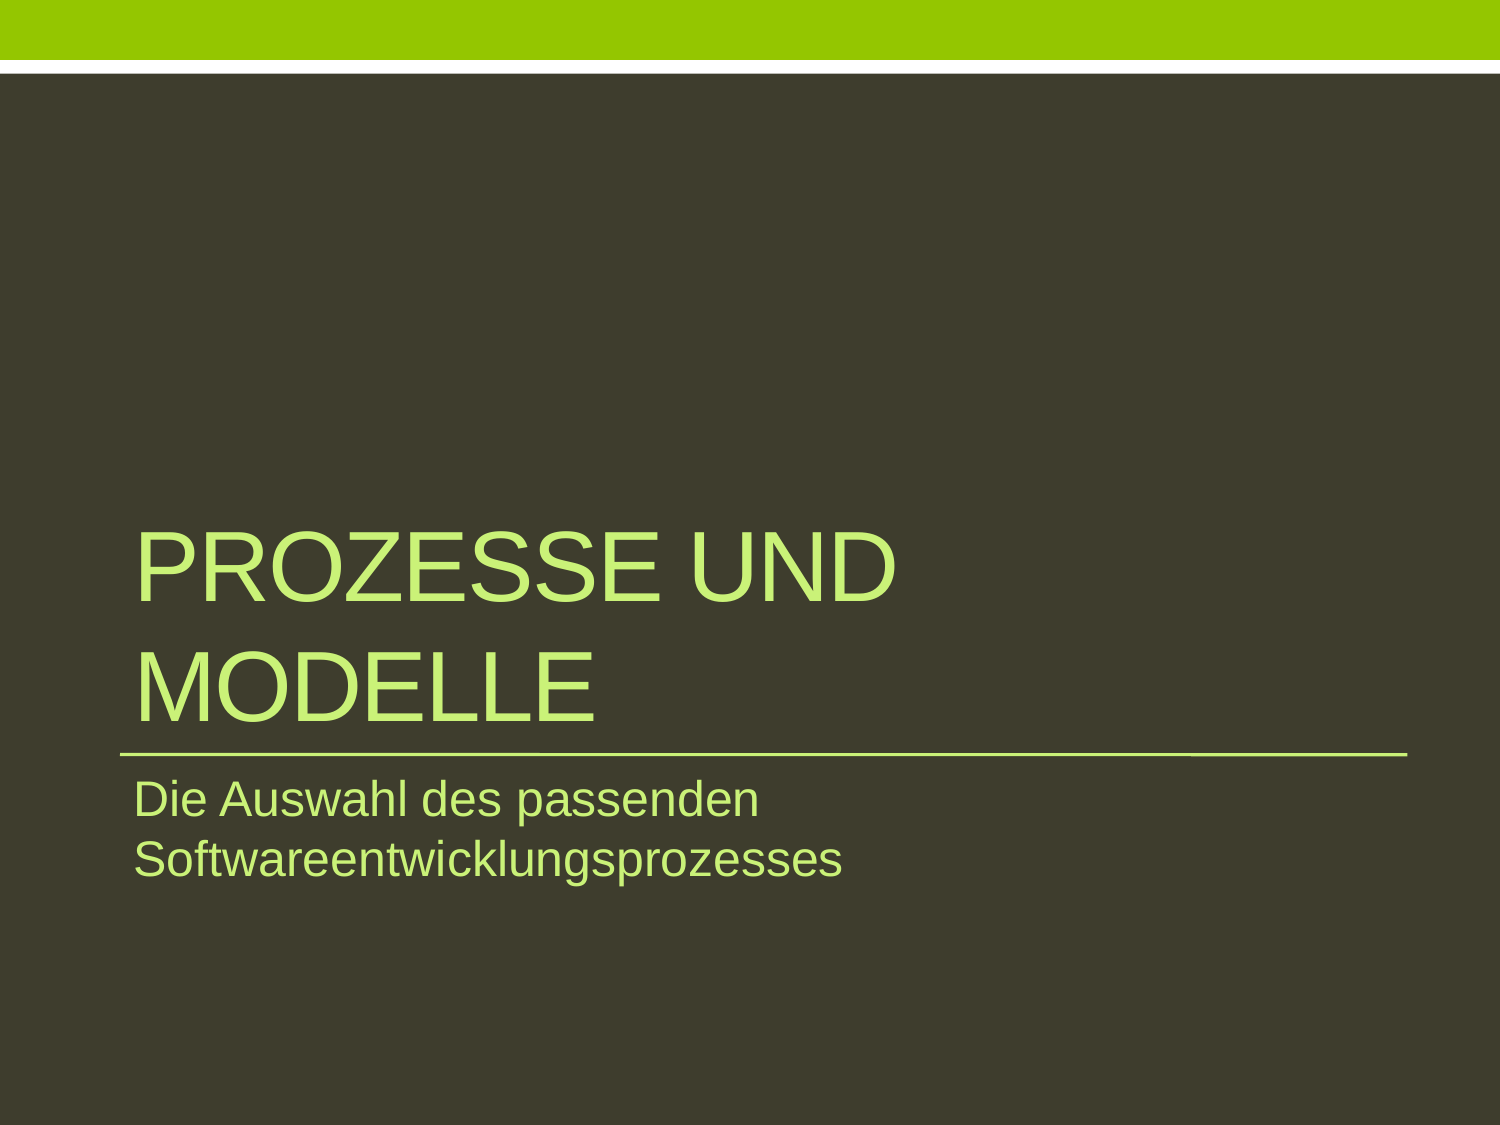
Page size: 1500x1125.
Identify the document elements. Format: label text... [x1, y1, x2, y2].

title Prozesse und Modelle [118, 387, 1394, 749]
list Die Auswahl des passenden Softwareentwicklungsprozesses [118, 758, 1394, 1006]
